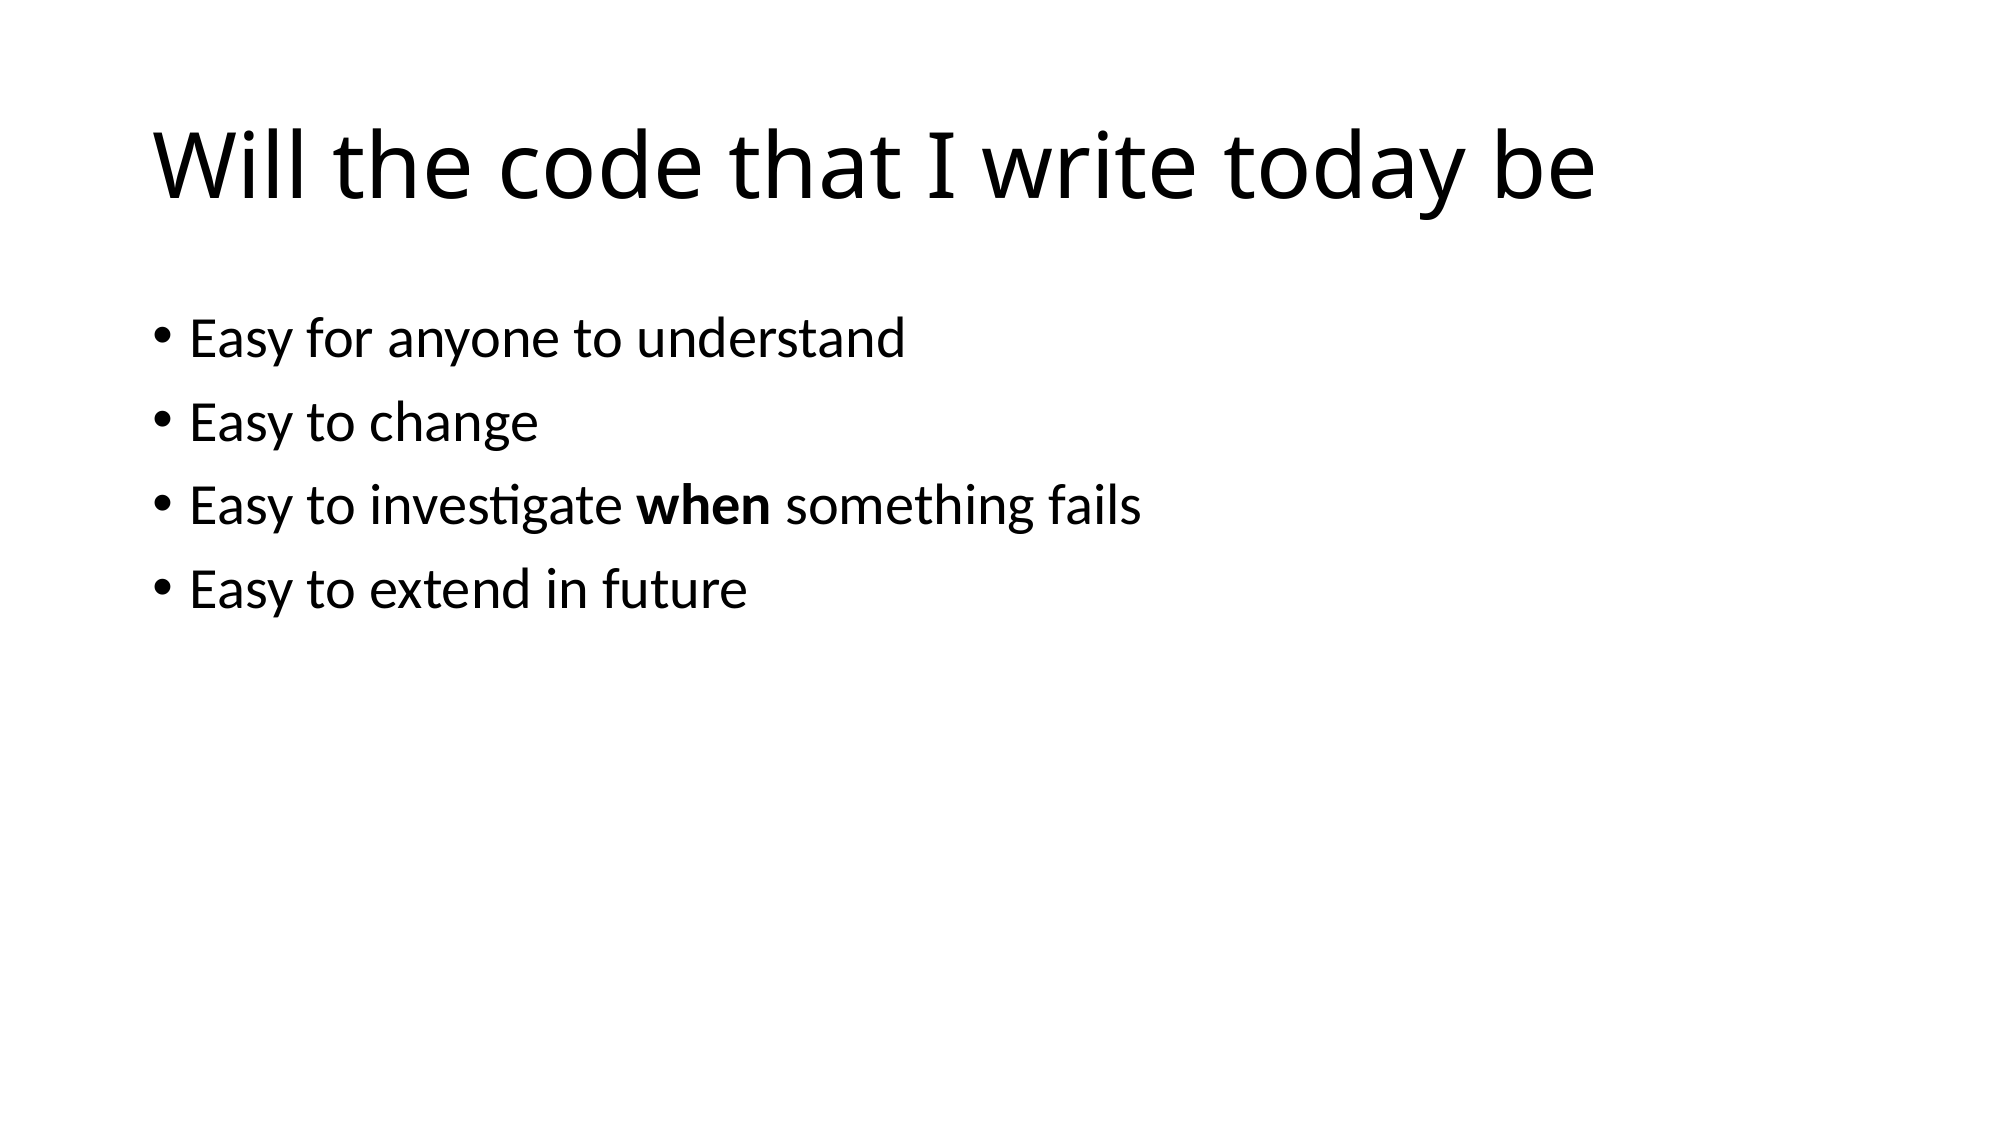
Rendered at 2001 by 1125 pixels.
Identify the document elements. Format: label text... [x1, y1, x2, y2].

list Easy for anyone to understand Easy to change Easy to investigate when something fails Easy to extend in future [137, 299, 1863, 1014]
title Will the code that I write today be [137, 59, 1863, 278]
